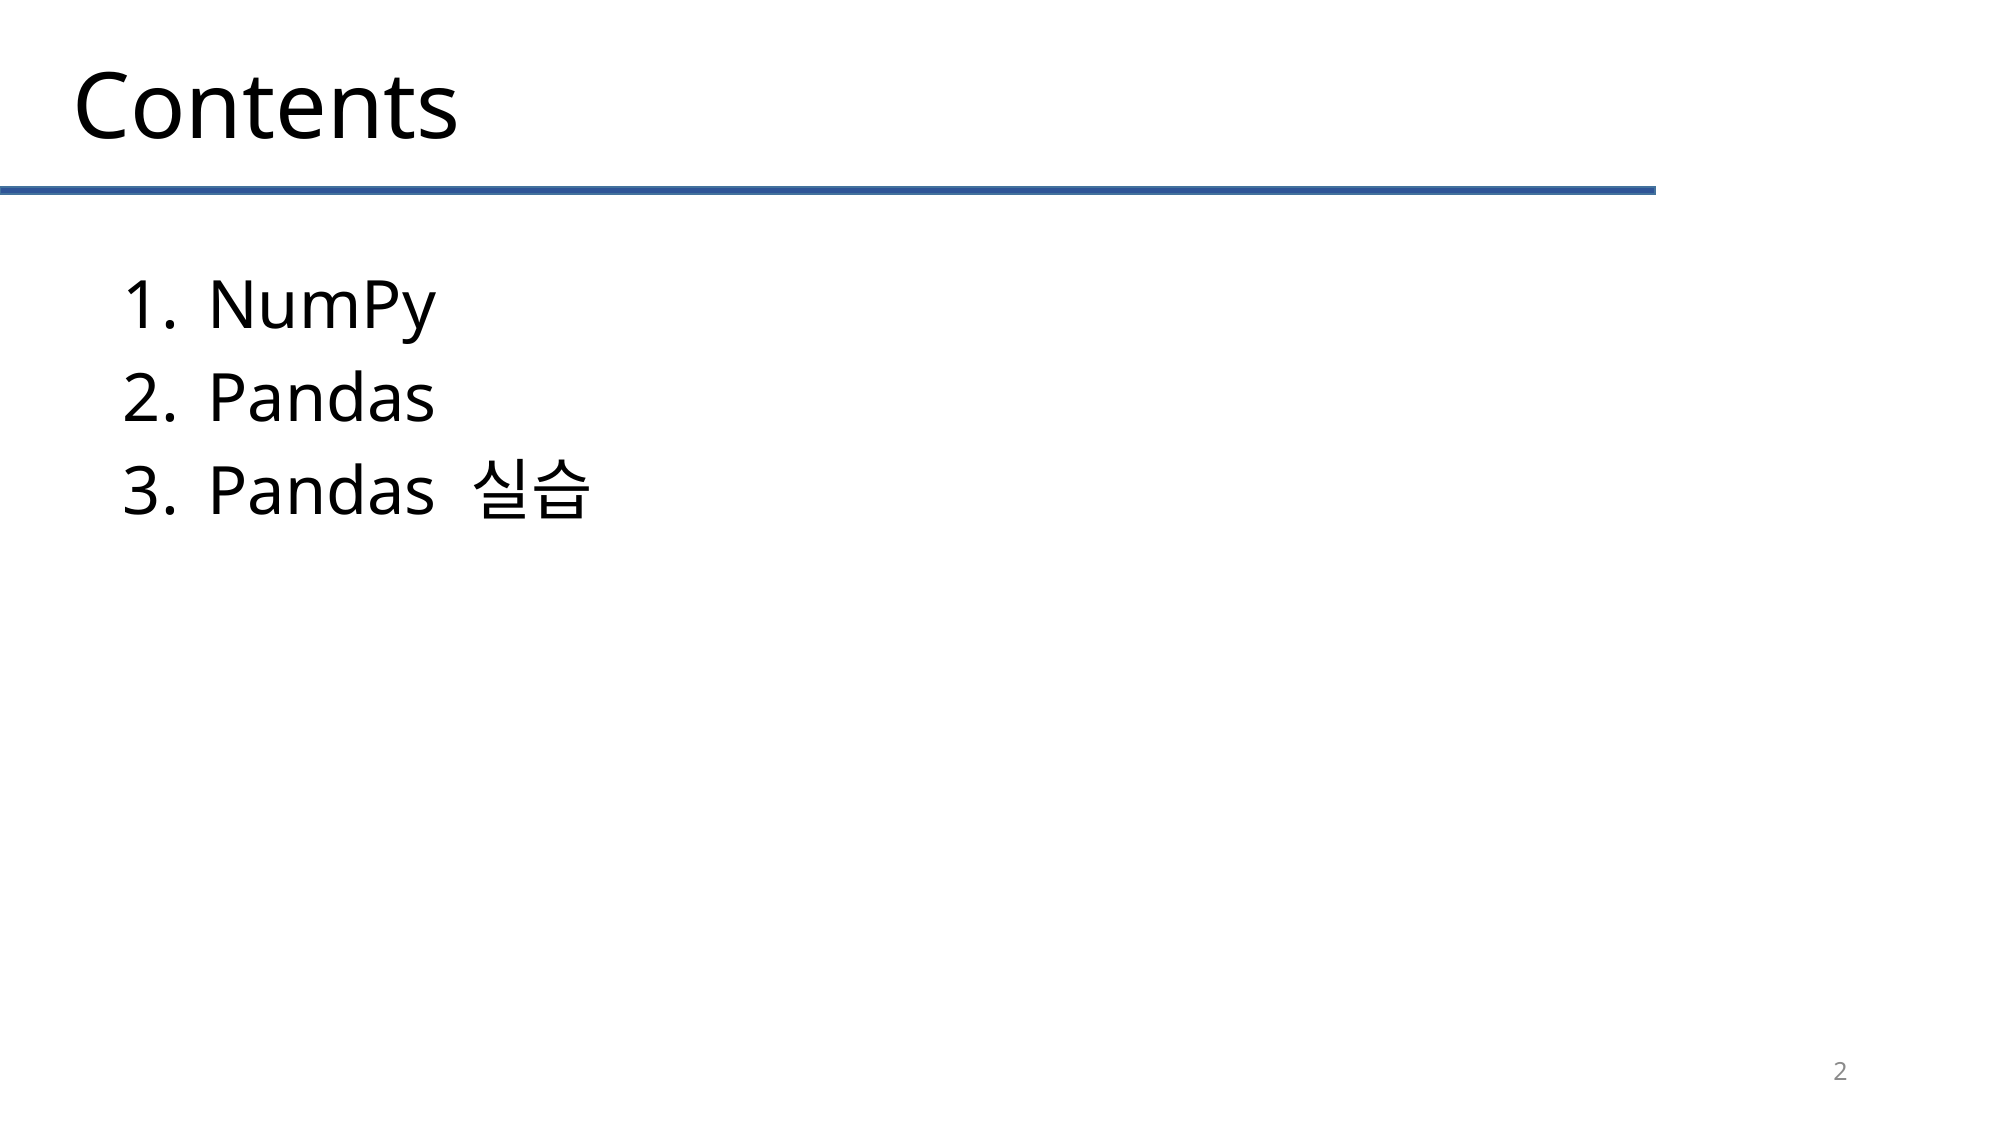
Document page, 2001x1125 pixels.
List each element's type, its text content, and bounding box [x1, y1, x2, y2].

slide_number 2 [1412, 1042, 1863, 1103]
title Contents [57, 0, 1783, 218]
text_box [0, 186, 1656, 195]
list NumPy Pandas Pandas 실습 [107, 263, 1833, 977]
